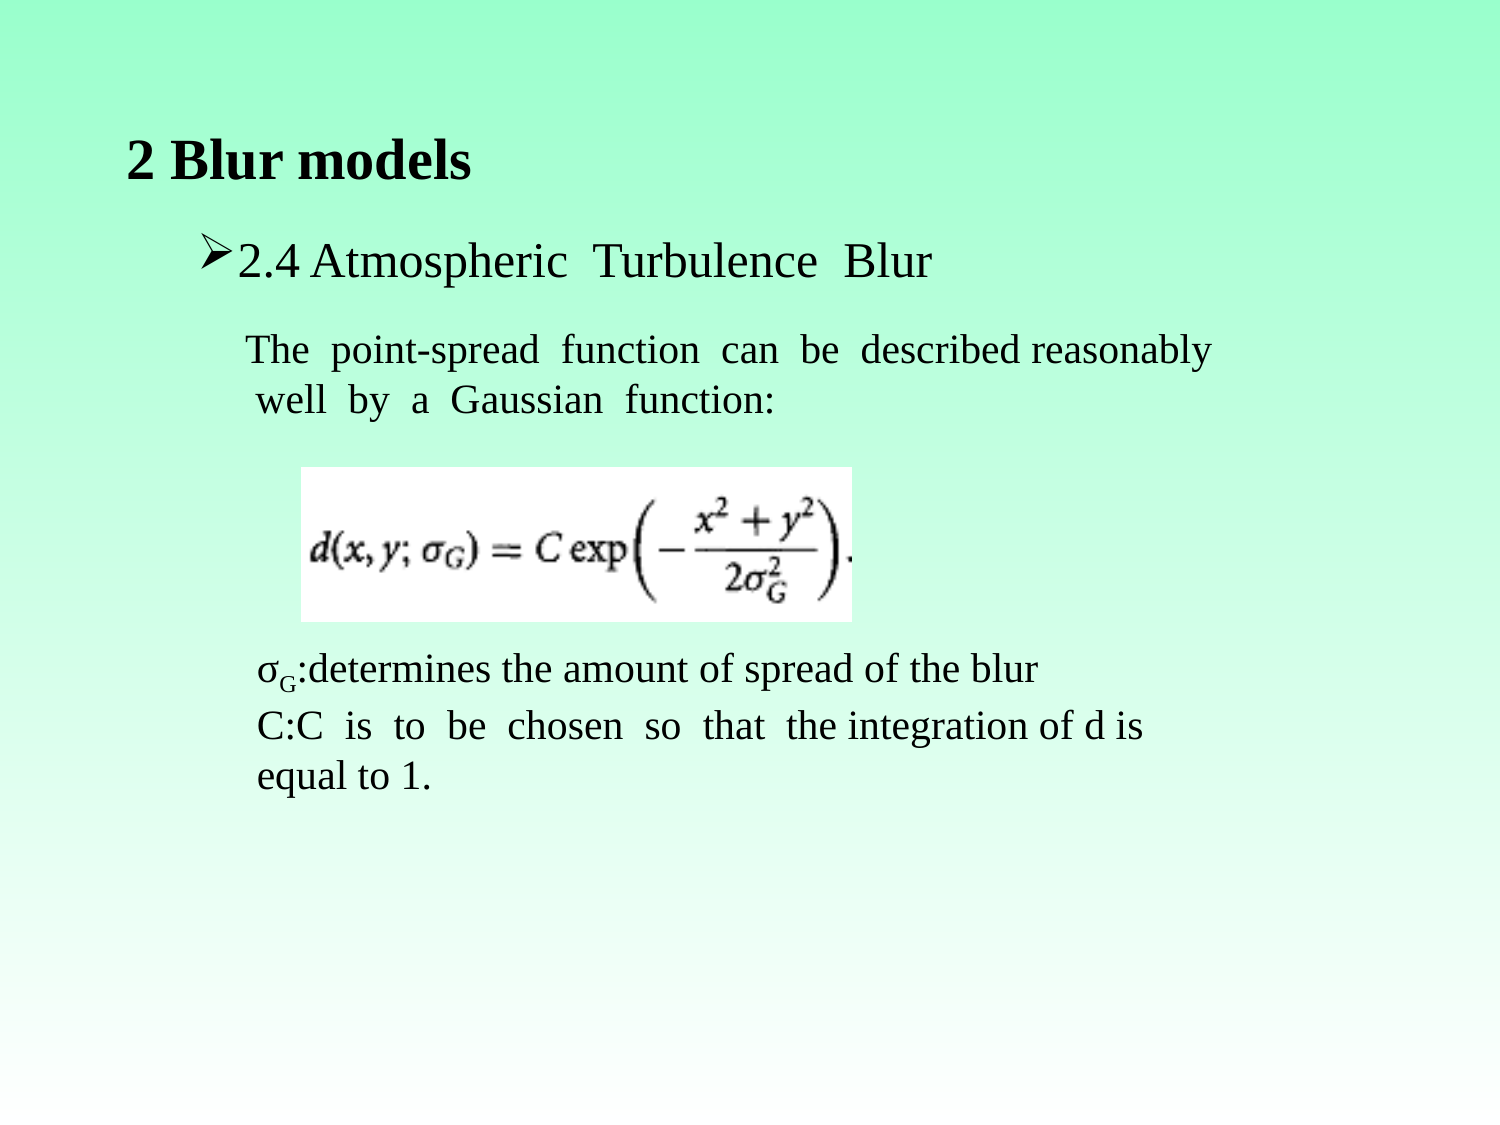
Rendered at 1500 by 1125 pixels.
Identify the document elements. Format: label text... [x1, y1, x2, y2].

text_box The point-spread function can be described reasonably well by a Gaussian function: [230, 314, 1231, 430]
picture [300, 467, 852, 622]
text_box σG:determines the amount of spread of the blur C:C is to be chosen so that the integration of d is equal to 1. [242, 633, 1235, 805]
text_box 2 Blur models [112, 113, 1152, 199]
text_box 2.4 Atmospheric Turbulence Blur [182, 219, 1034, 295]
